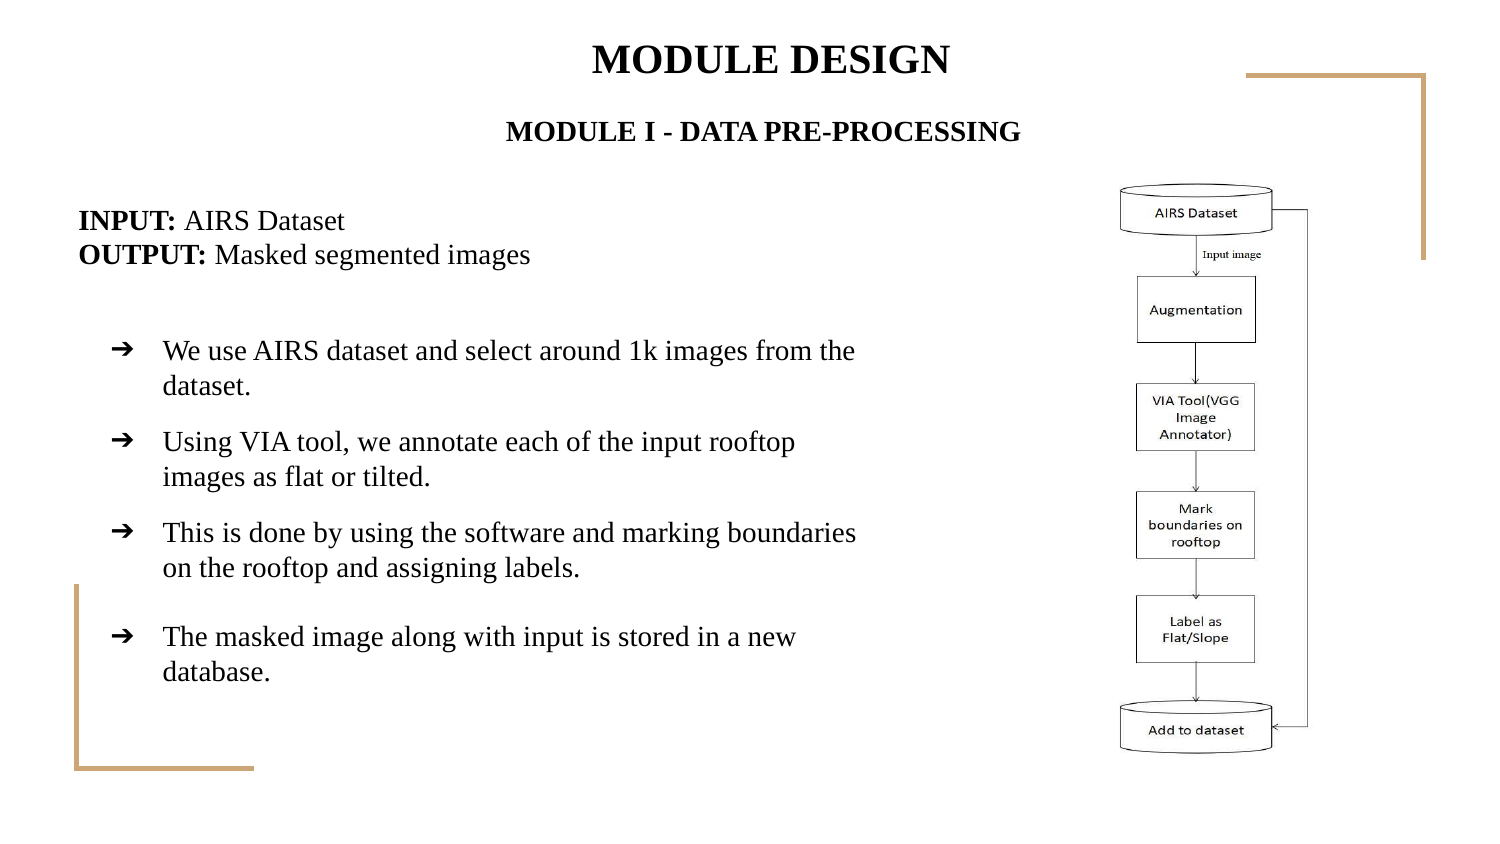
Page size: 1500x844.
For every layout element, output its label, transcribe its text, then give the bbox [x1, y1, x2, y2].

text_box MODULE DESIGN [296, 17, 1246, 97]
text_box We use AIRS dataset and select around 1k images from the dataset. Using VIA tool, we annotate each of the input rooftop images as flat or tilted. This is done by using the software and marking boundaries on the rooftop and assigning labels. The masked image along with input is stored in a new database. [72, 316, 887, 738]
text_box MODULE I - DATA PRE-PROCESSING [296, 97, 1232, 163]
picture [1087, 163, 1345, 790]
text_box INPUT: AIRS Dataset OUTPUT: Masked segmented images [63, 185, 572, 286]
